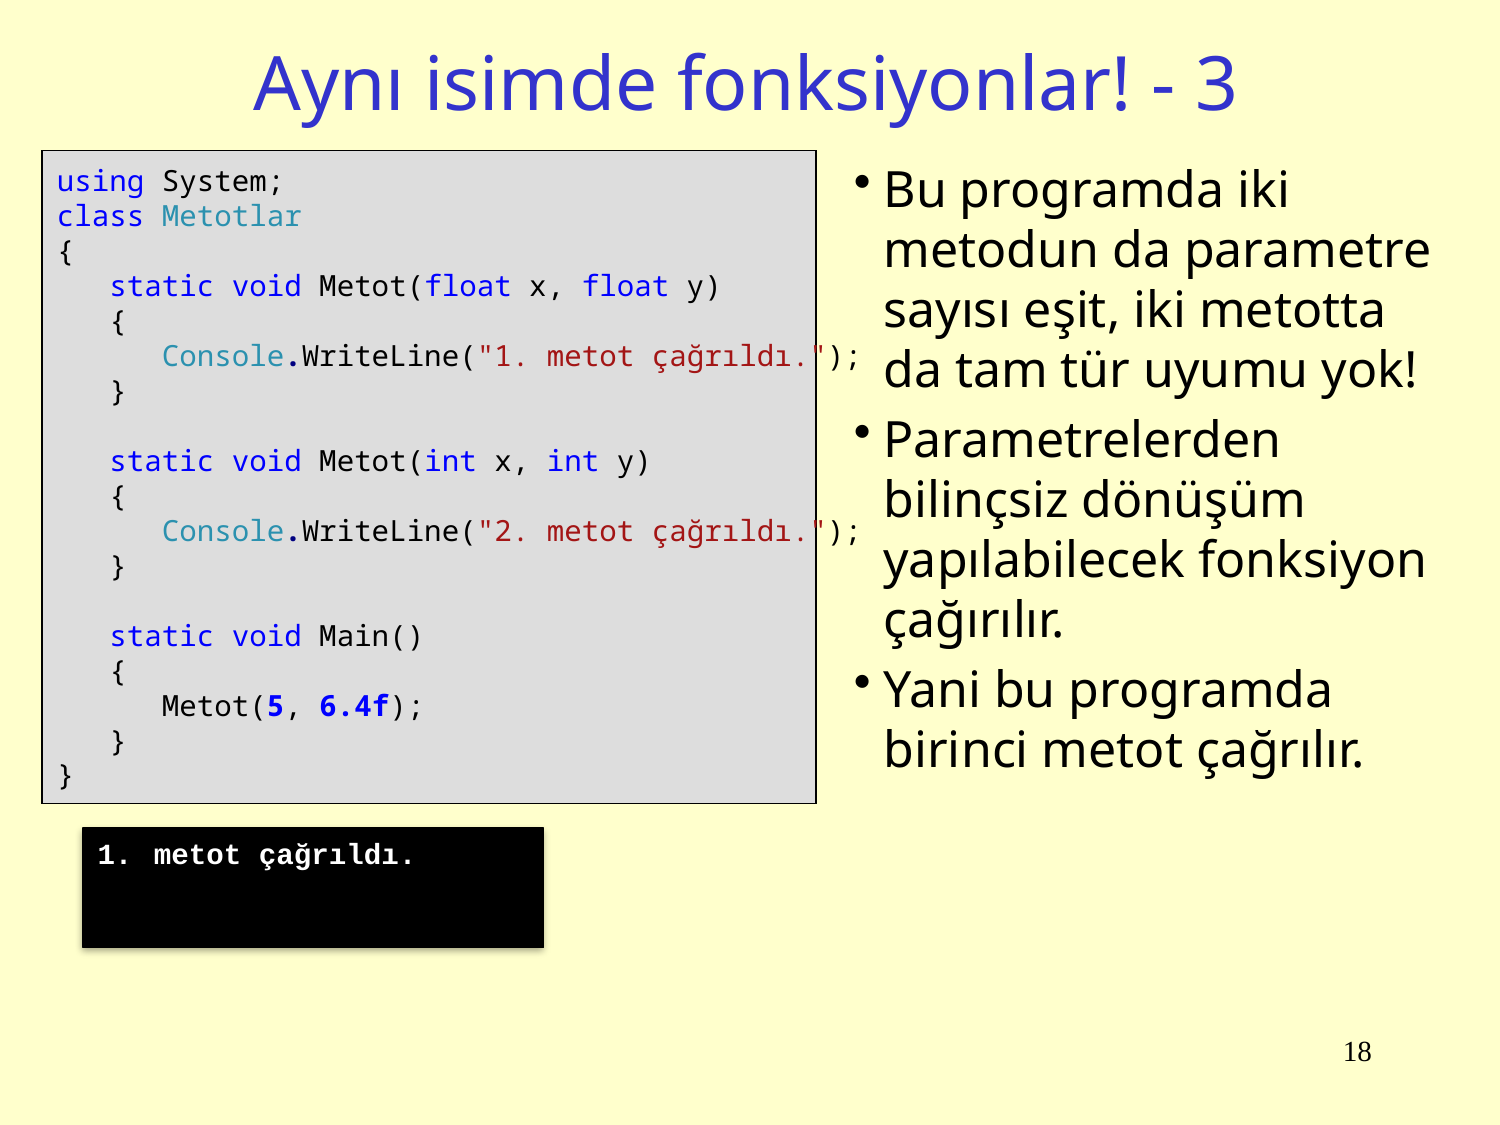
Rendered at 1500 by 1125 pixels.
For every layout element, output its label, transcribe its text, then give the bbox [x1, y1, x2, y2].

title Aynı isimde fonksiyonlar! - 3 [108, 23, 1384, 138]
slide_number 18 [1074, 1024, 1388, 1101]
text_box metot çağrıldı. [82, 827, 544, 948]
text_box using System; class Metotlar { static void Metot(float x, float y) { Console.WriteLine("1. metot çağrıldı."); } static void Metot(int x, int y) { Console.WriteLine("2. metot çağrıldı."); } static void Main() { Metot(5, 6.4f); } } [42, 150, 817, 804]
text_box Bu programda iki metodun da parametre sayısı eşit, iki metotta da tam tür uyumu yok! Parametrelerden bilinçsiz dönüşüm yapılabilecek fonksiyon çağırılır. Yani bu programda birinci metot çağrılır. [838, 150, 1462, 992]
